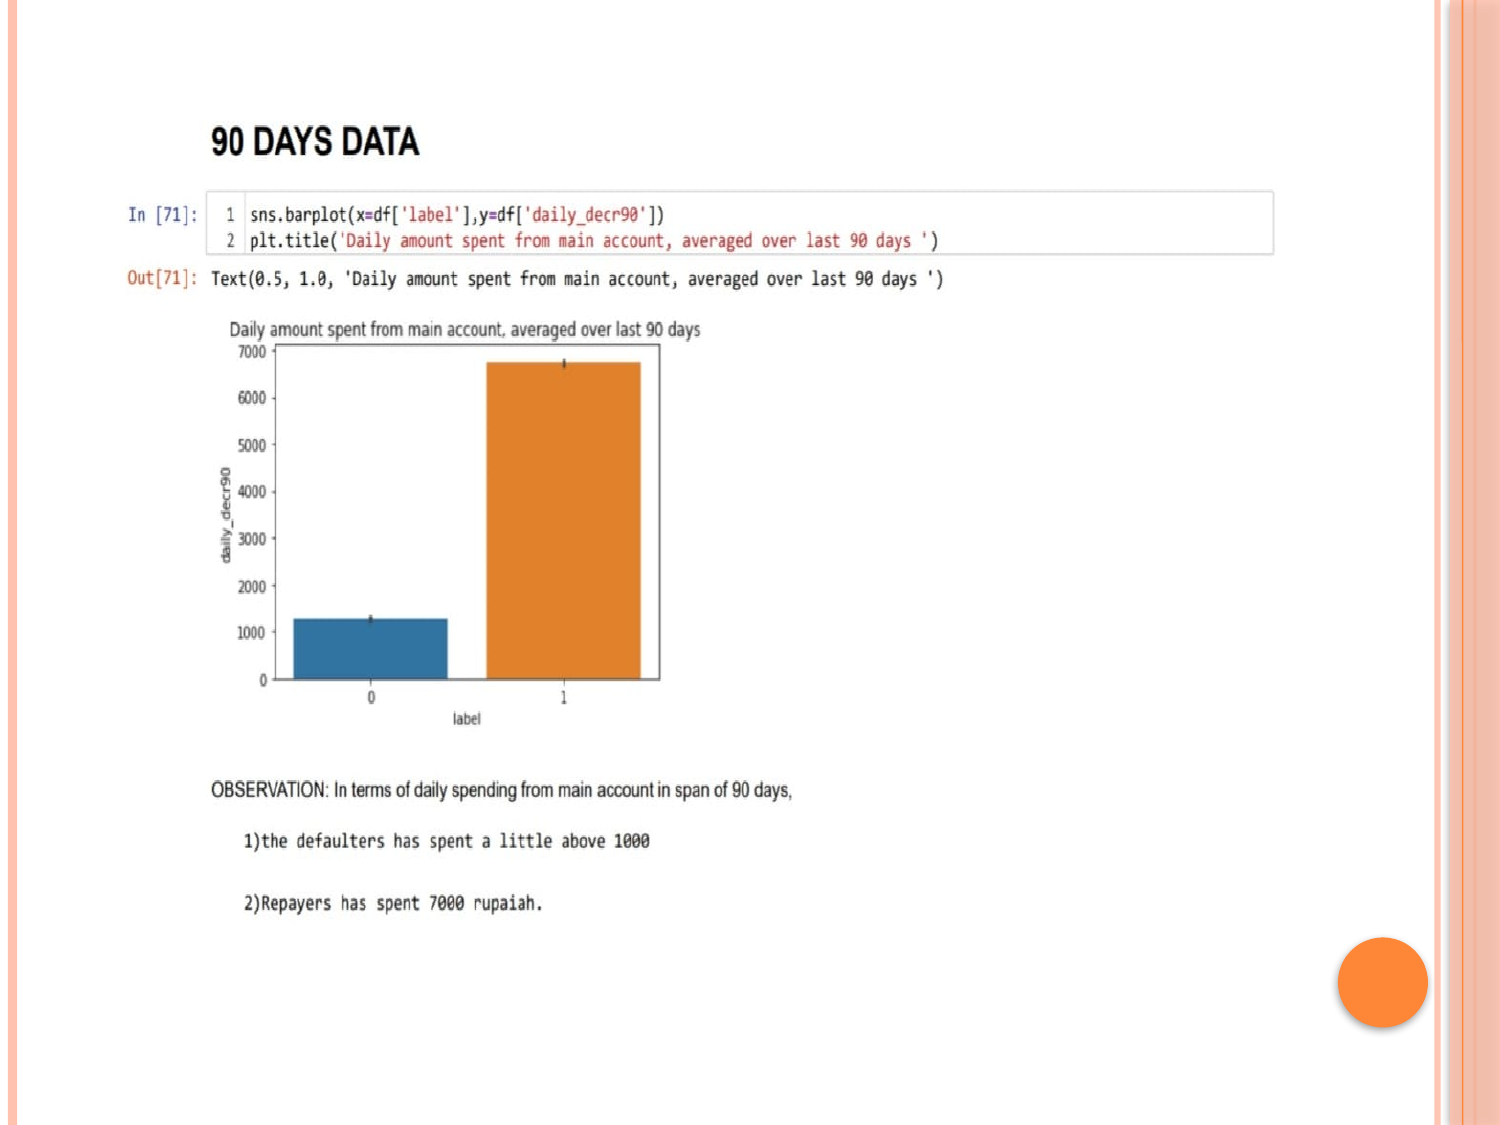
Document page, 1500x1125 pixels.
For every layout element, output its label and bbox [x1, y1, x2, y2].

list [74, 81, 1301, 1011]
